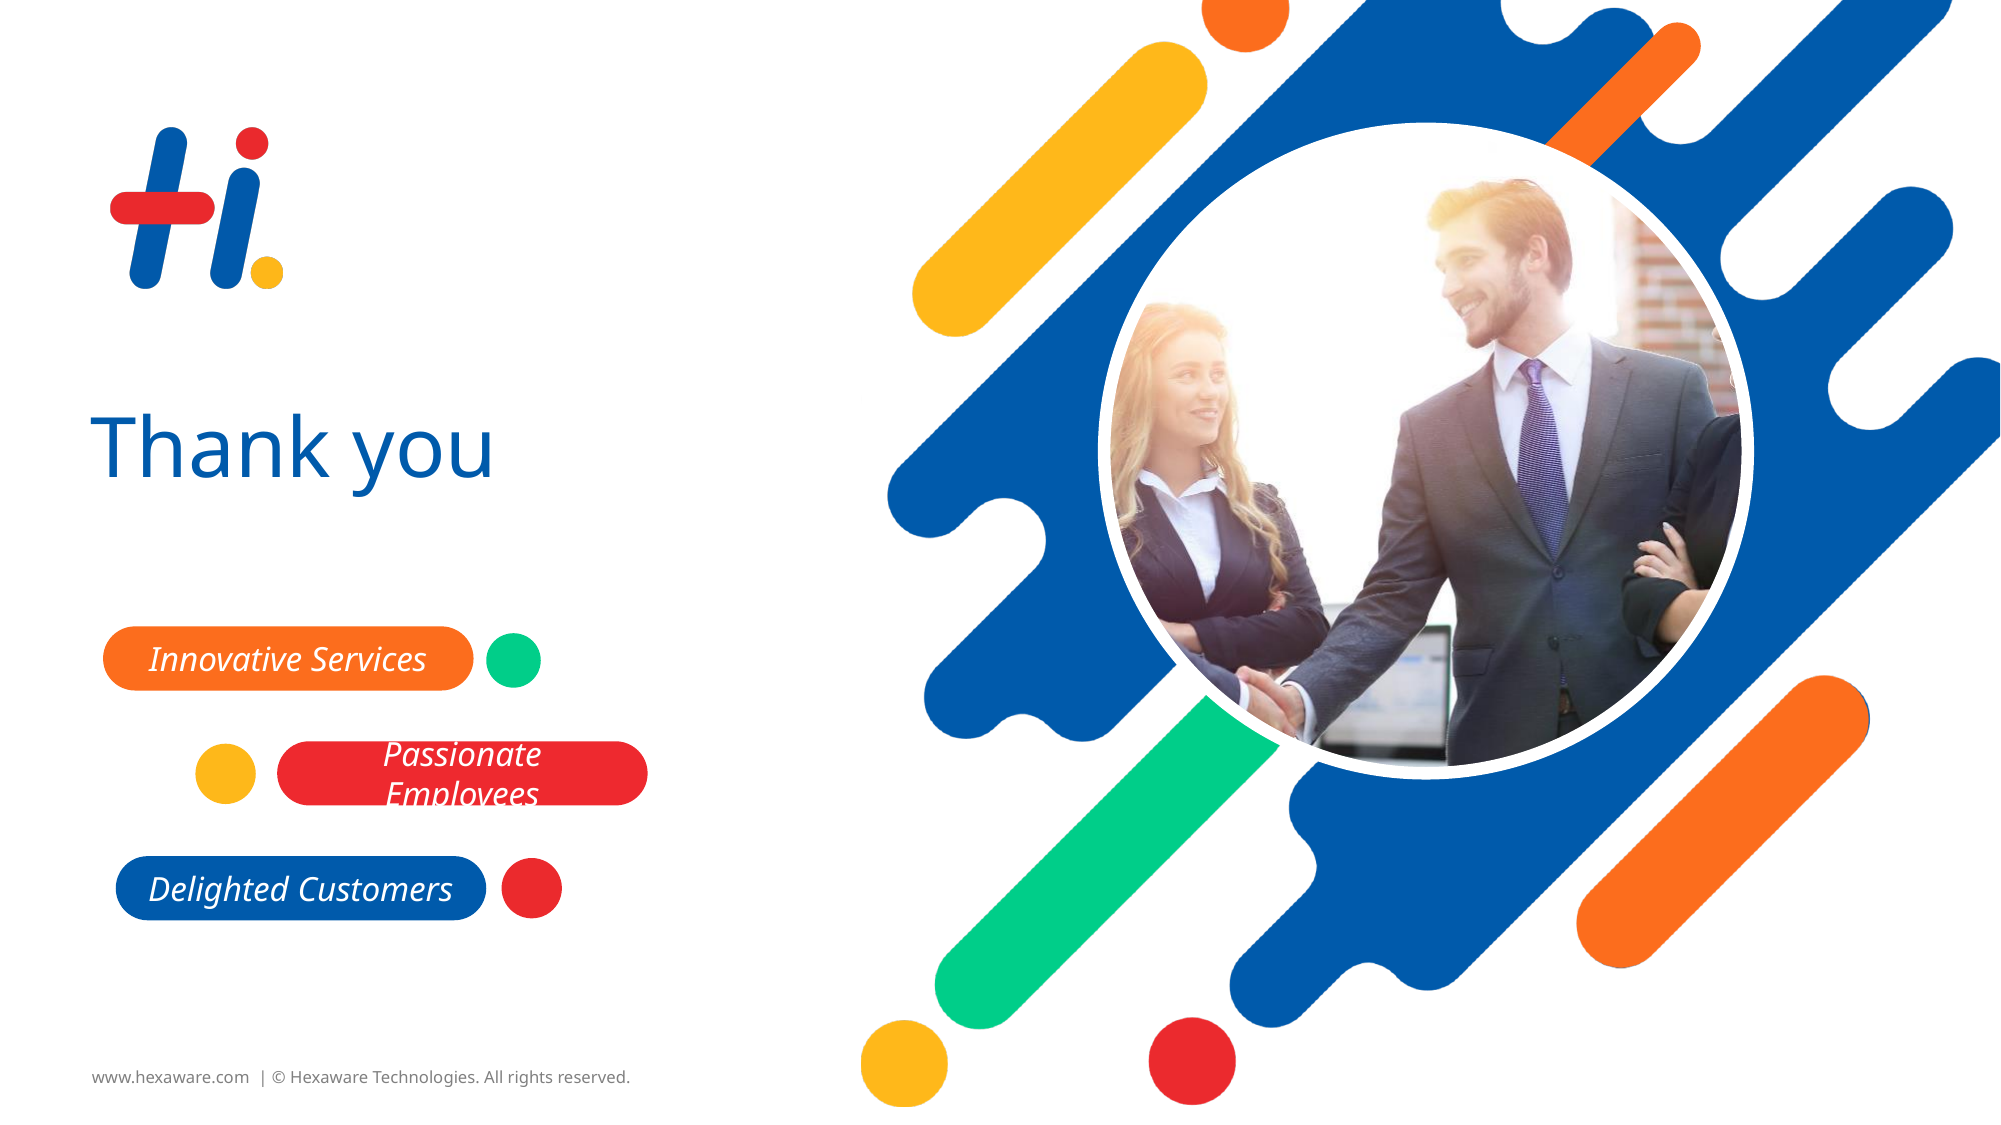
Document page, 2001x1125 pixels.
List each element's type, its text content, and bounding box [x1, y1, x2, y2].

title Thank you [90, 405, 924, 497]
picture [110, 127, 283, 289]
picture [862, 0, 2001, 1105]
